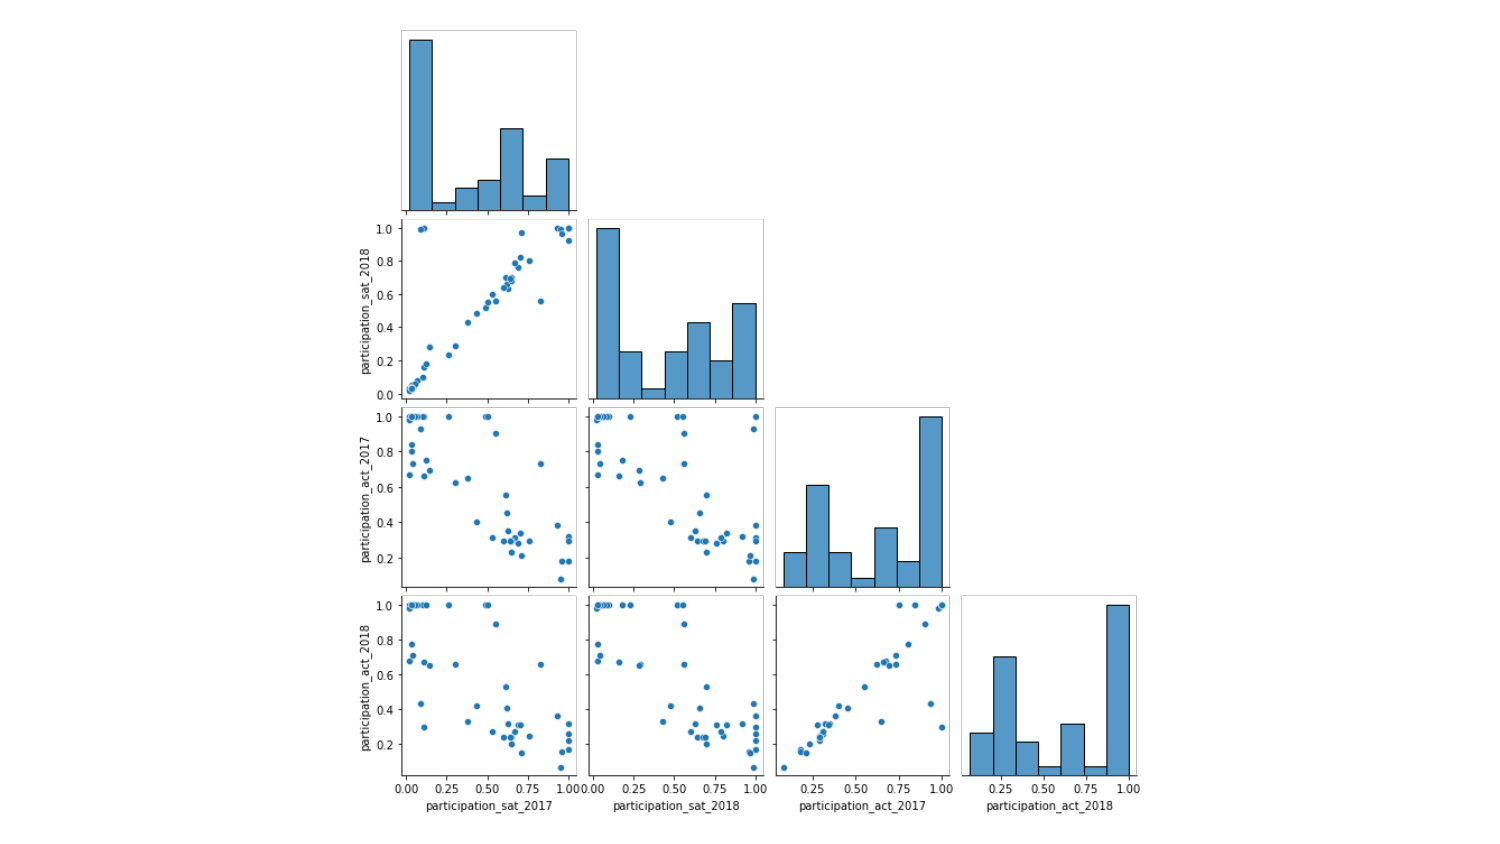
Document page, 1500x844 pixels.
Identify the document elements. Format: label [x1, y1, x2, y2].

picture [351, 24, 1149, 819]
